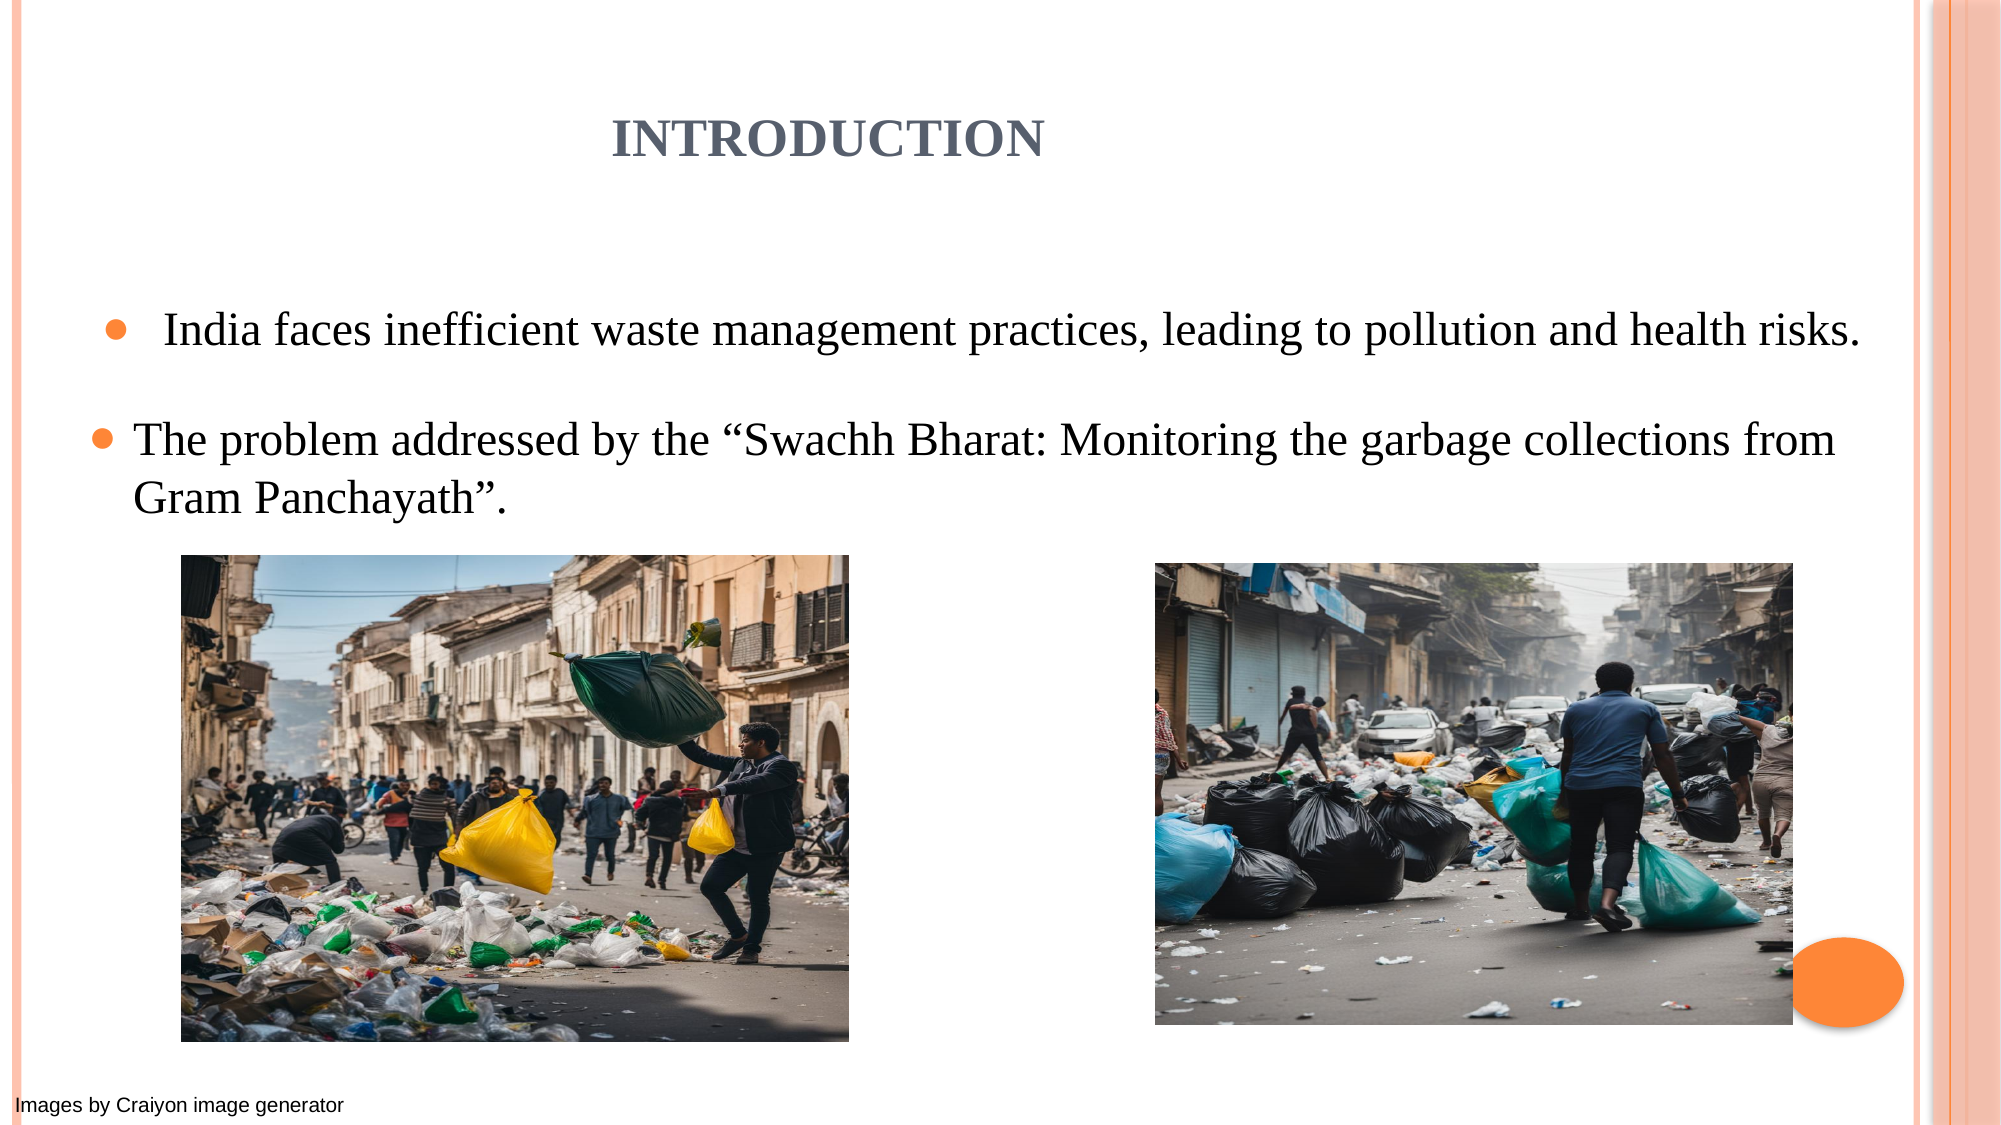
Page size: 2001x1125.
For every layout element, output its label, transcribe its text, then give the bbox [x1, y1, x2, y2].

title Introduction [99, 45, 1734, 233]
picture [181, 555, 850, 1042]
picture [1155, 562, 1794, 1026]
text_box Images by Craiyon image generator [0, 1084, 550, 1125]
list India faces inefficient waste management practices, leading to pollution and health risks. The problem addressed by the “Swachh Bharat: Monitoring the garbage collections from Gram Panchayath”. [73, 296, 1891, 1065]
